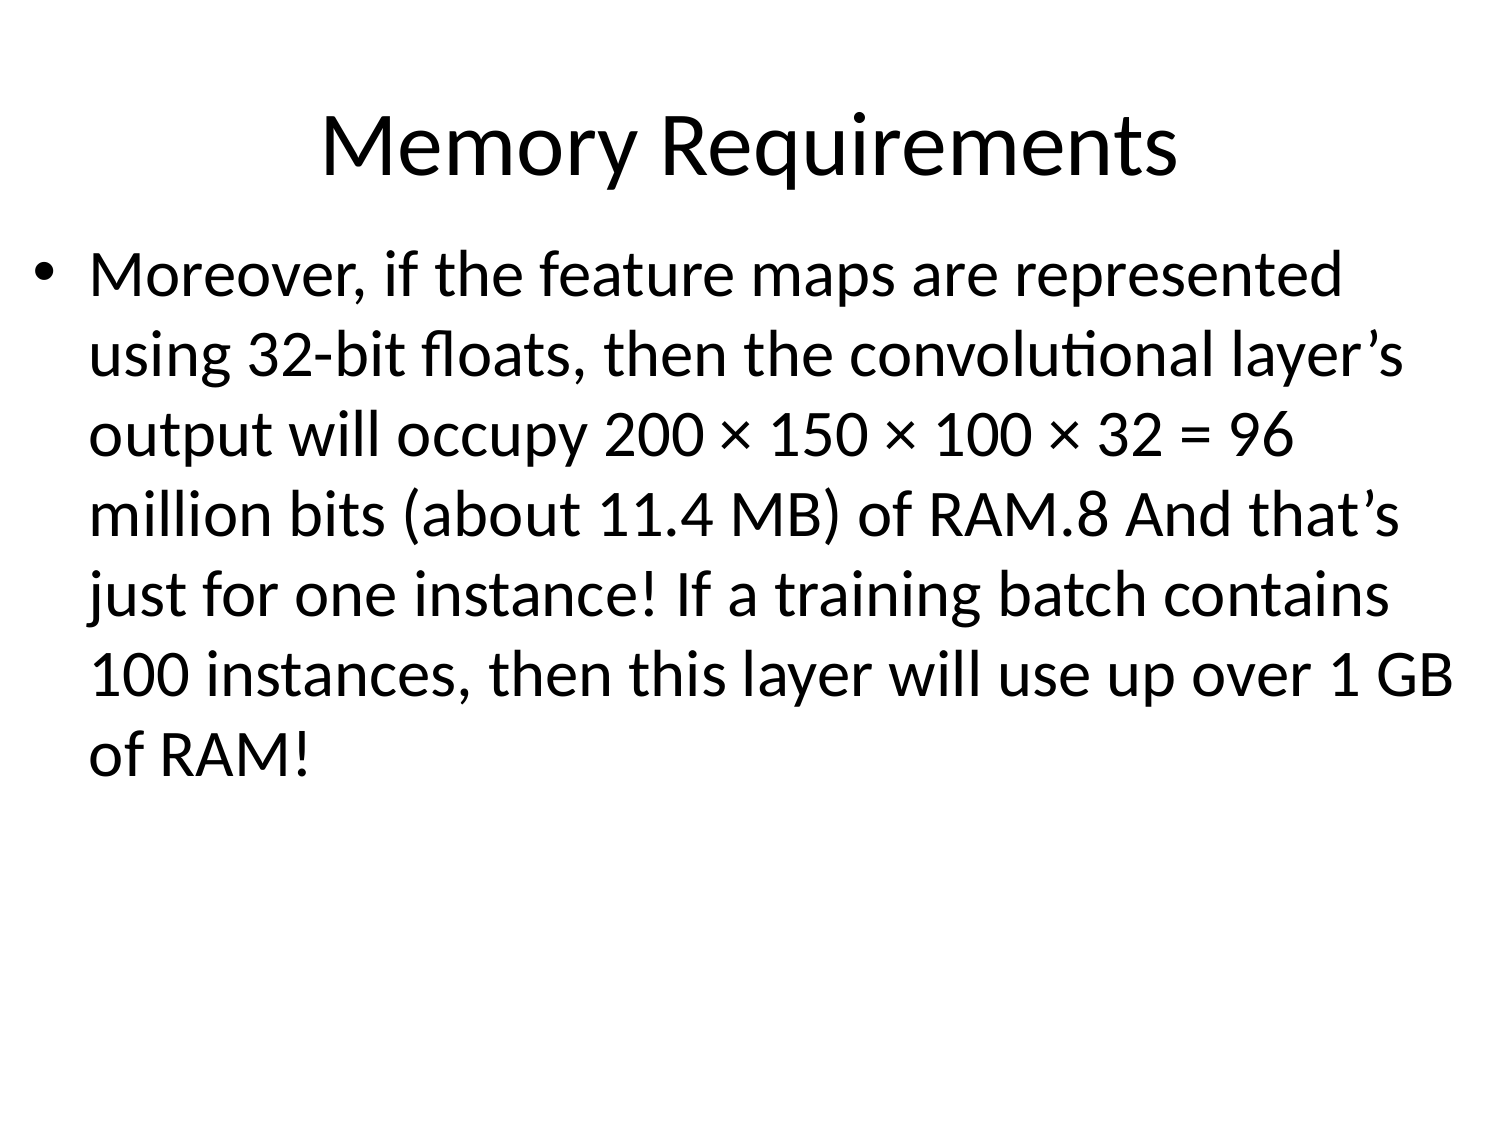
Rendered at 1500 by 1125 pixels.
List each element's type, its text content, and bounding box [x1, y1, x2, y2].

list Moreover, if the feature maps are represented using 32-bit floats, then the convolutional layer’s output will occupy 200 × 150 × 100 × 32 = 96 million bits (about 11.4 MB) of RAM.8 And that’s just for one instance! If a training batch contains 100 instances, then this layer will use up over 1 GB of RAM! [17, 222, 1500, 1066]
title Memory Requirements [35, 45, 1465, 222]
